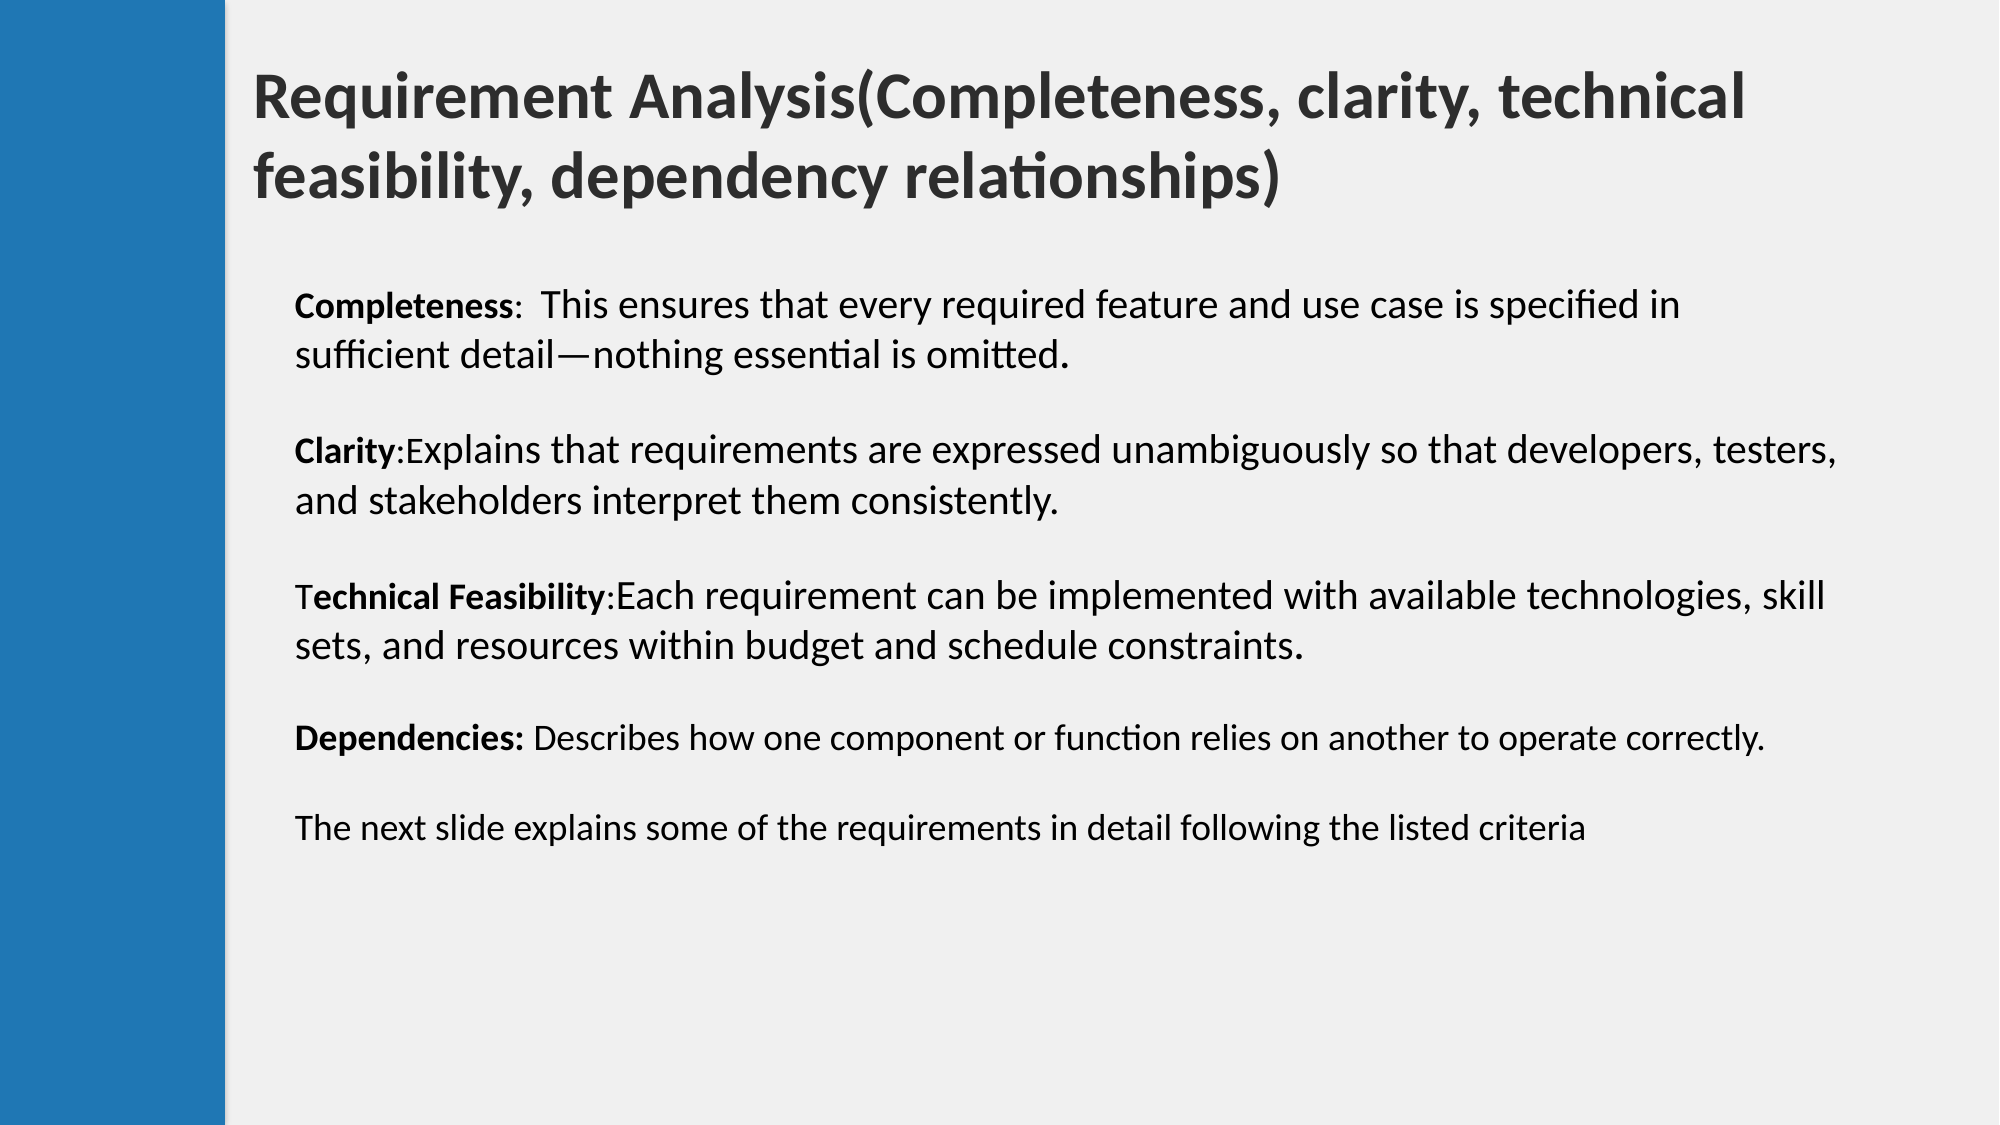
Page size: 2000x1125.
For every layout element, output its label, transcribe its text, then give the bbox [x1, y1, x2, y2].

text_box Requirement Analysis(Completeness, clarity, technical feasibility, dependency relationships) [238, 44, 1763, 300]
text_box [0, 0, 226, 1125]
text_box Completeness: This ensures that every required feature and use case is specified in sufficient detail—nothing essential is omitted. Clarity:Explains that requirements are expressed unambiguously so that developers, testers, and stakeholders interpret them consistently. Technical Feasibility:Each requirement can be implemented with available technologies, skill sets, and resources within budget and schedule constraints. Dependencies: Describes how one component or function relies on another to operate correctly. The next slide explains some of the requirements in detail following the listed criteria [280, 224, 1856, 974]
text_box [889, 91, 1556, 152]
